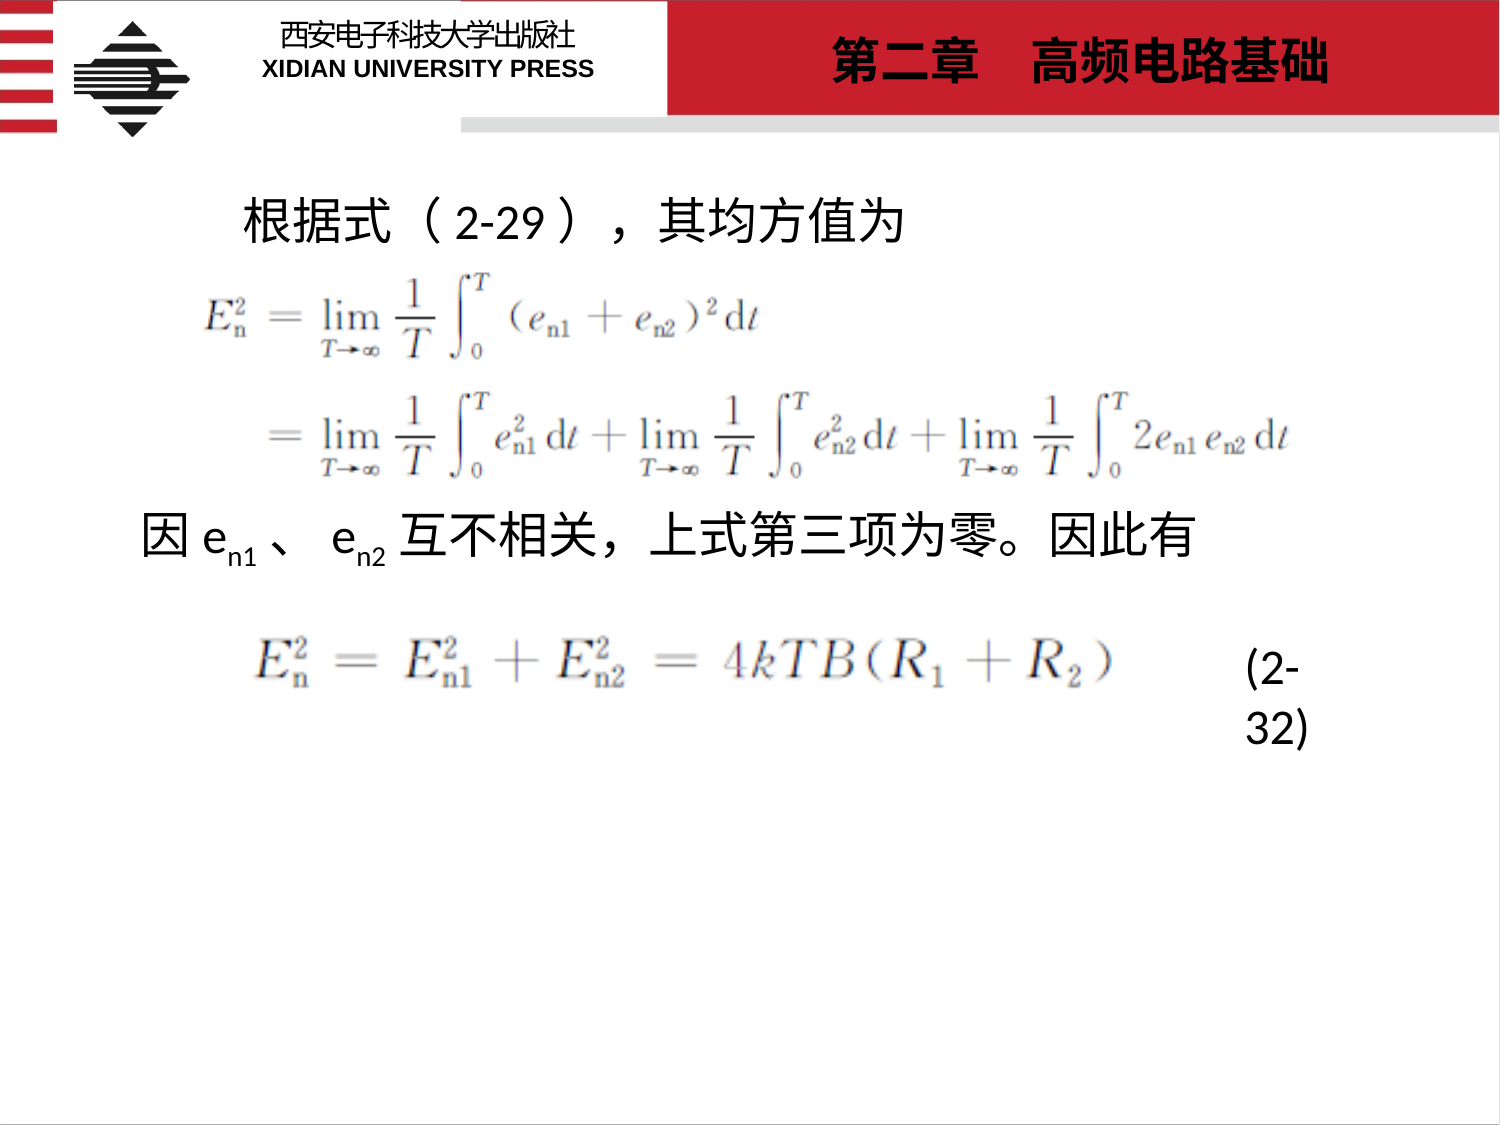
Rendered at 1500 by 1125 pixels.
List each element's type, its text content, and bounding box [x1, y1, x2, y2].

picture [0, 0, 1500, 1125]
title 根据式（2-29），其均方值为 因en1、en2互不相关，上式第三项为零。因此有 [103, 163, 1397, 1019]
text_box (2-32) [1229, 627, 1375, 763]
